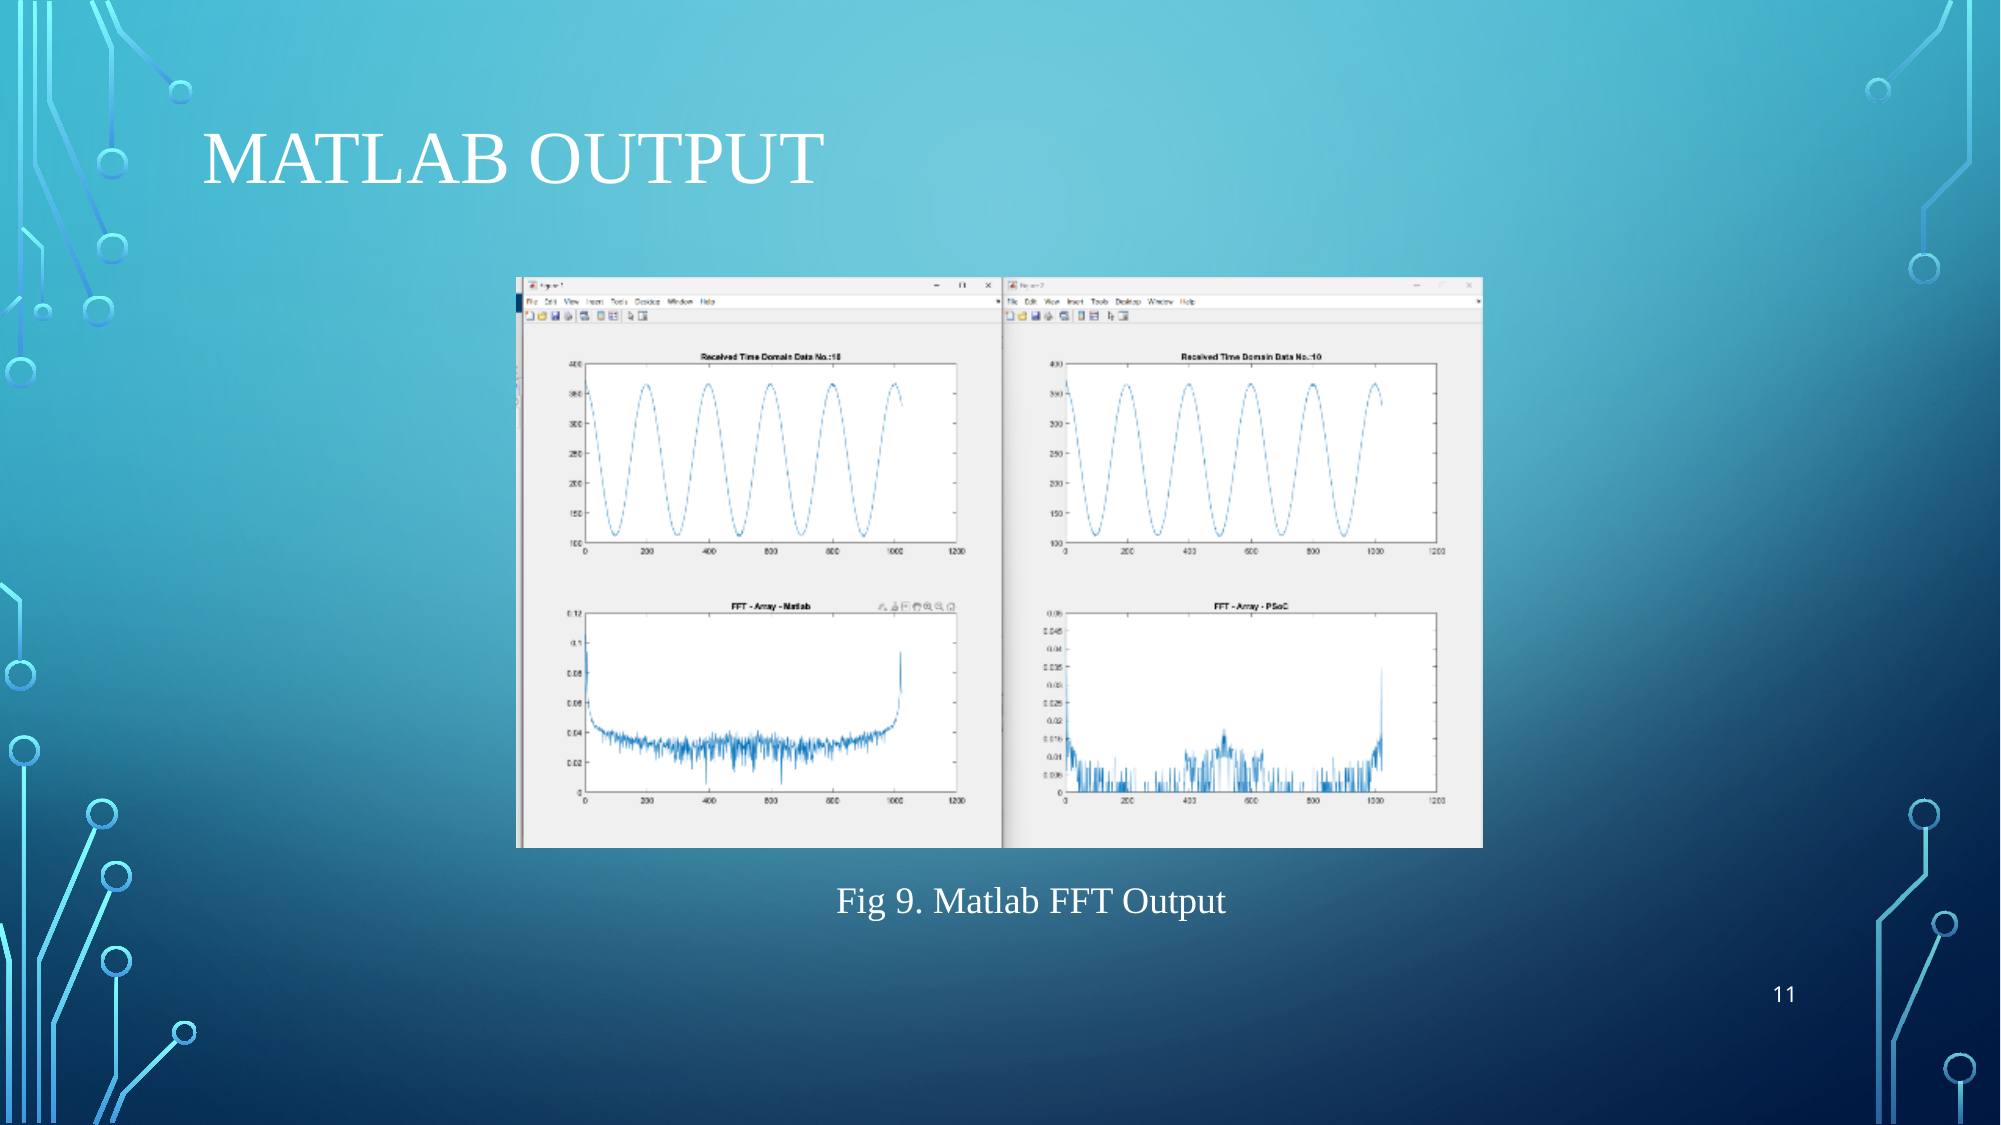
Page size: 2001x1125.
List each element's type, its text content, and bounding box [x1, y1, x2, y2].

slide_number 11 [1685, 965, 1813, 1025]
title Matlab output [187, 101, 1813, 217]
text_box Fig 9. Matlab FFT Output [821, 868, 1324, 928]
picture [516, 277, 1483, 848]
